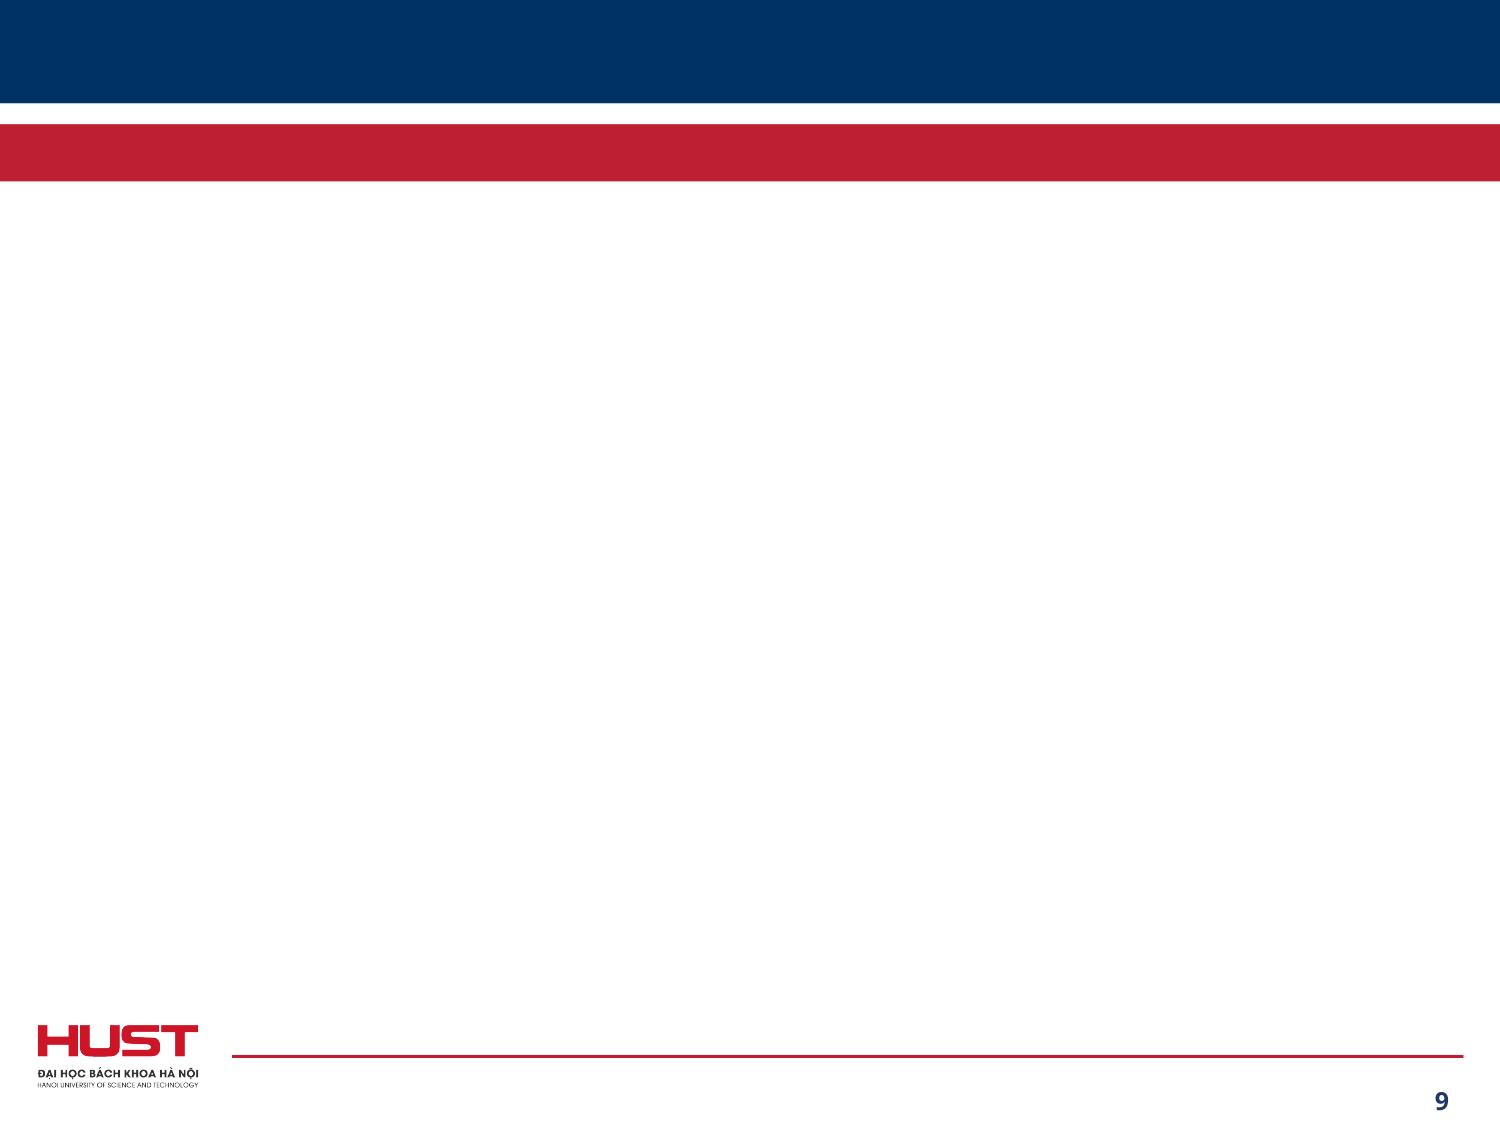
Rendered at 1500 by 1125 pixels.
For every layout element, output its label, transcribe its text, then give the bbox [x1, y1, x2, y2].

picture [0, 0, 1500, 1125]
slide_number 9 [1126, 1078, 1464, 1125]
